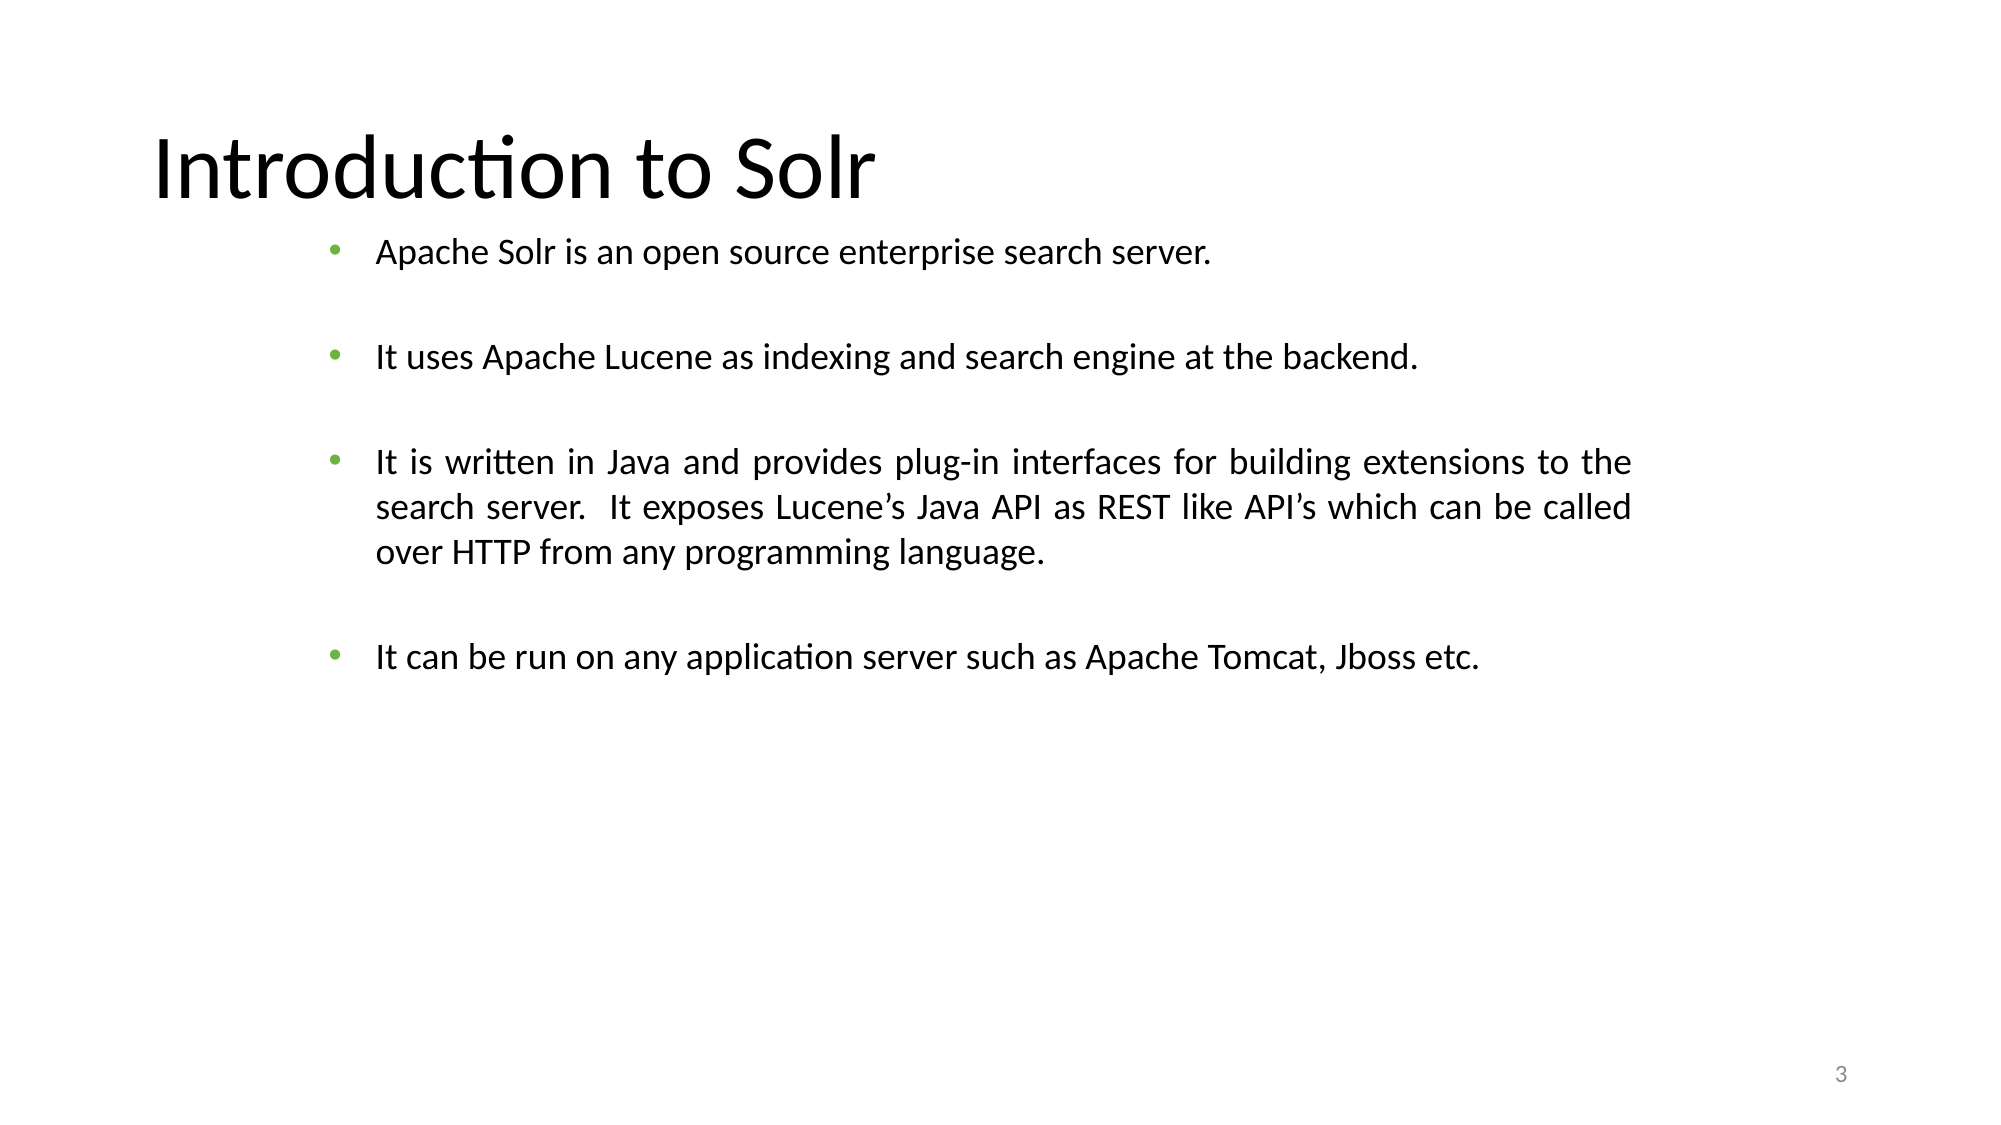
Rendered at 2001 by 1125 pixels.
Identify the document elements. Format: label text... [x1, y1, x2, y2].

title Introduction to Solr [137, 59, 1863, 278]
text_box Apache Solr is an open source enterprise search server. It uses Apache Lucene as indexing and search engine at the backend. It is written in Java and provides plug-in interfaces for building extensions to the search server. It exposes Lucene’s Java API as REST like API’s which can be called over HTTP from any programming language. It can be run on any application server such as Apache Tomcat, Jboss etc. [313, 220, 1649, 979]
slide_number 3 [1412, 1042, 1863, 1103]
